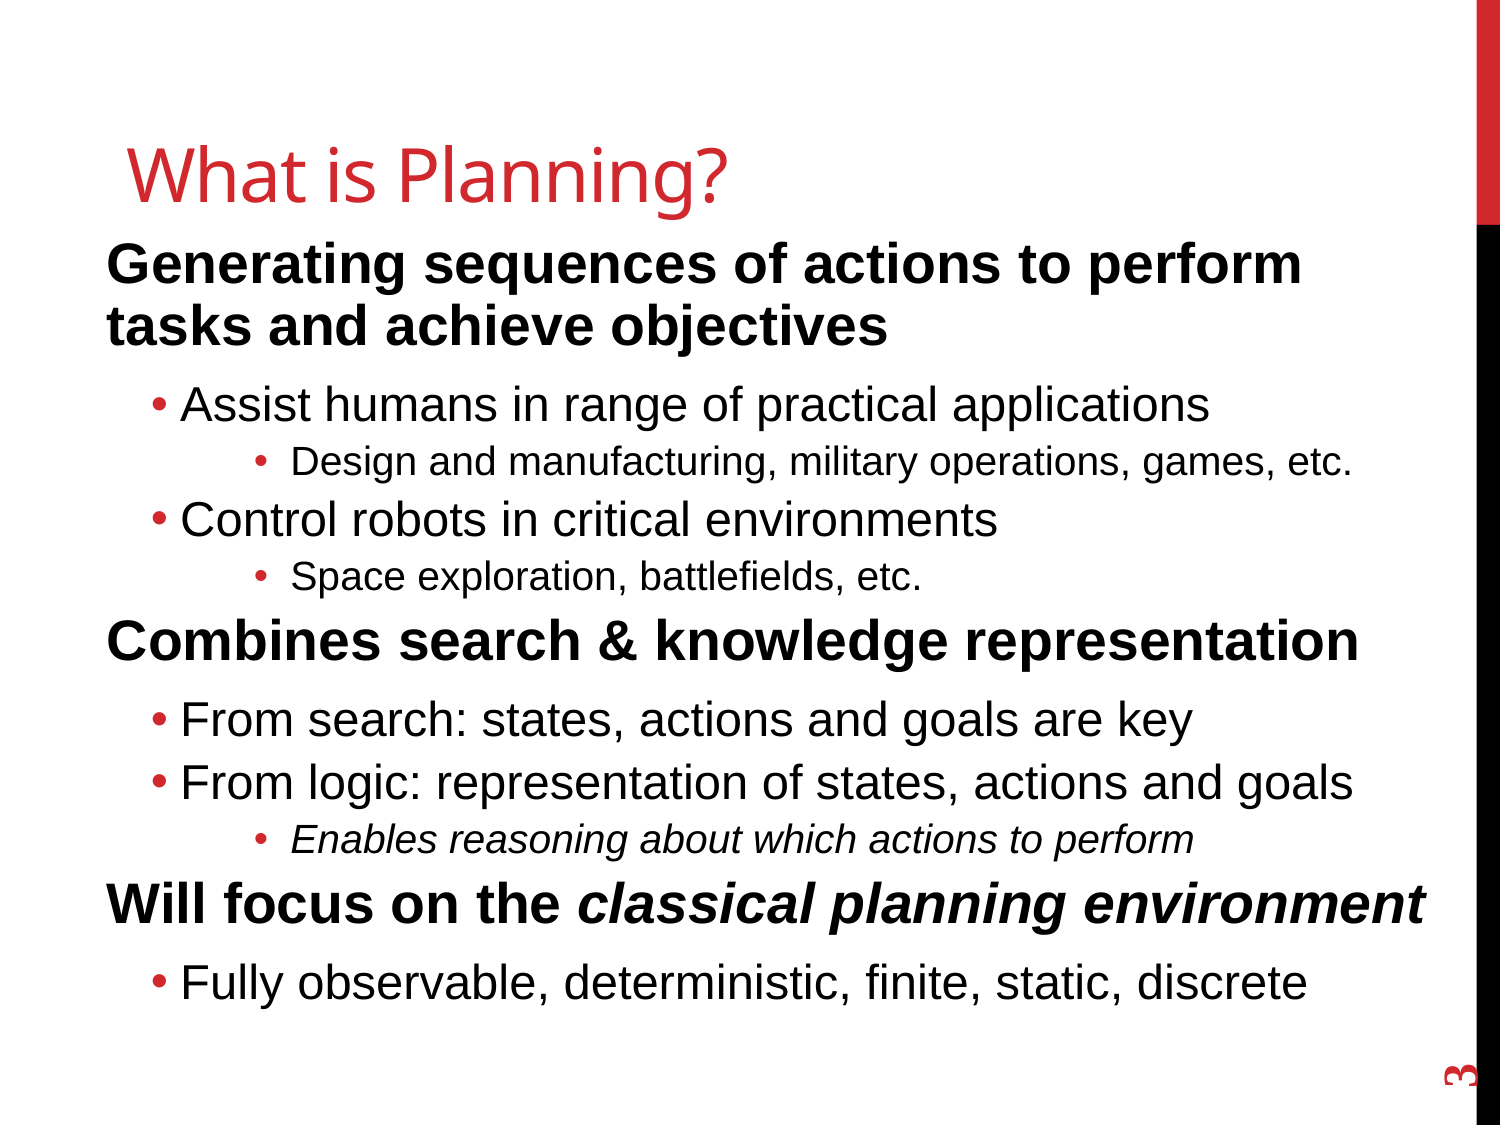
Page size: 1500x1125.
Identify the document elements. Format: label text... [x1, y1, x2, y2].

list Generating sequences of actions to perform tasks and achieve objectives Assist humans in range of practical applications Design and manufacturing, military operations, games, etc. Control robots in critical environments Space exploration, battlefields, etc. Combines search & knowledge representation From search: states, actions and goals are key From logic: representation of states, actions and goals Enables reasoning about which actions to perform Will focus on the classical planning environment Fully observable, deterministic, finite, static, discrete [91, 226, 1457, 1042]
title What is Planning? [111, 37, 1387, 225]
slide_number 3 [1427, 887, 1488, 1104]
